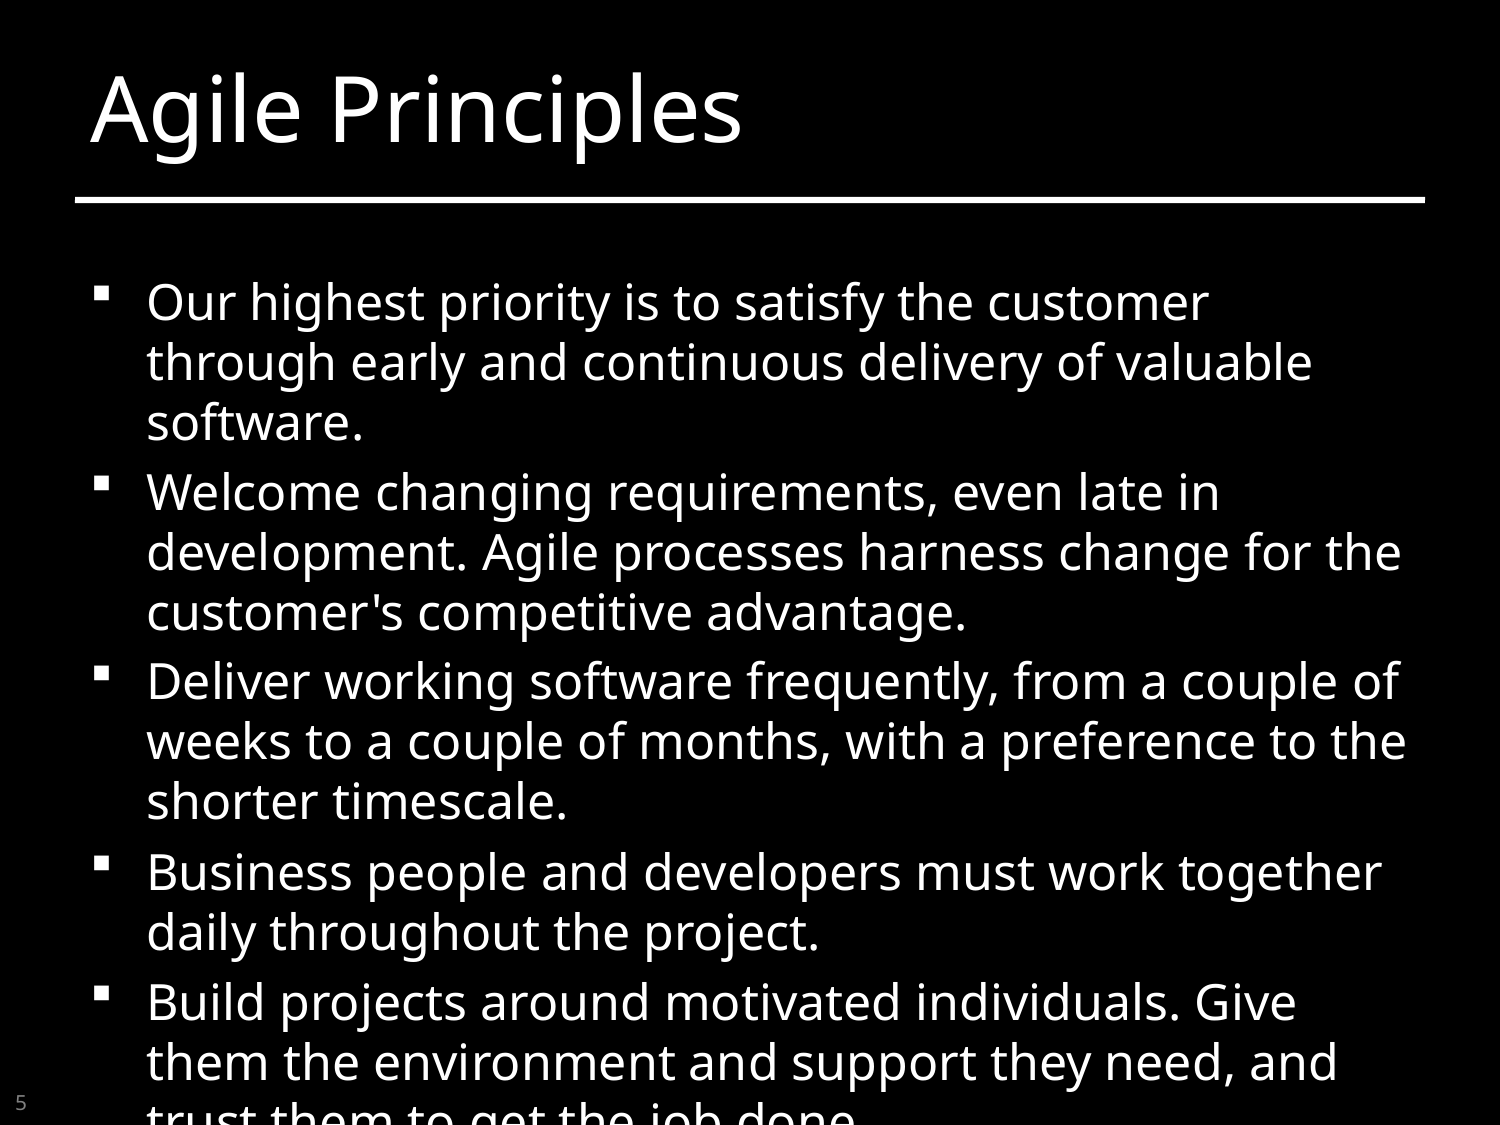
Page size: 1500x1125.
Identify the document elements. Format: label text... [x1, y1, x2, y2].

title Agile Principles [74, 12, 1426, 201]
list Our highest priority is to satisfy the customer through early and continuous delivery of valuable software. Welcome changing requirements, even late in development. Agile processes harness change for the customer's competitive advantage. Deliver working software frequently, from a couple of weeks to a couple of months, with a preference to the shorter timescale. Business people and developers must work together daily throughout the project. Build projects around motivated individuals. Give them the environment and support they need, and trust them to get the job done. [74, 262, 1426, 1044]
